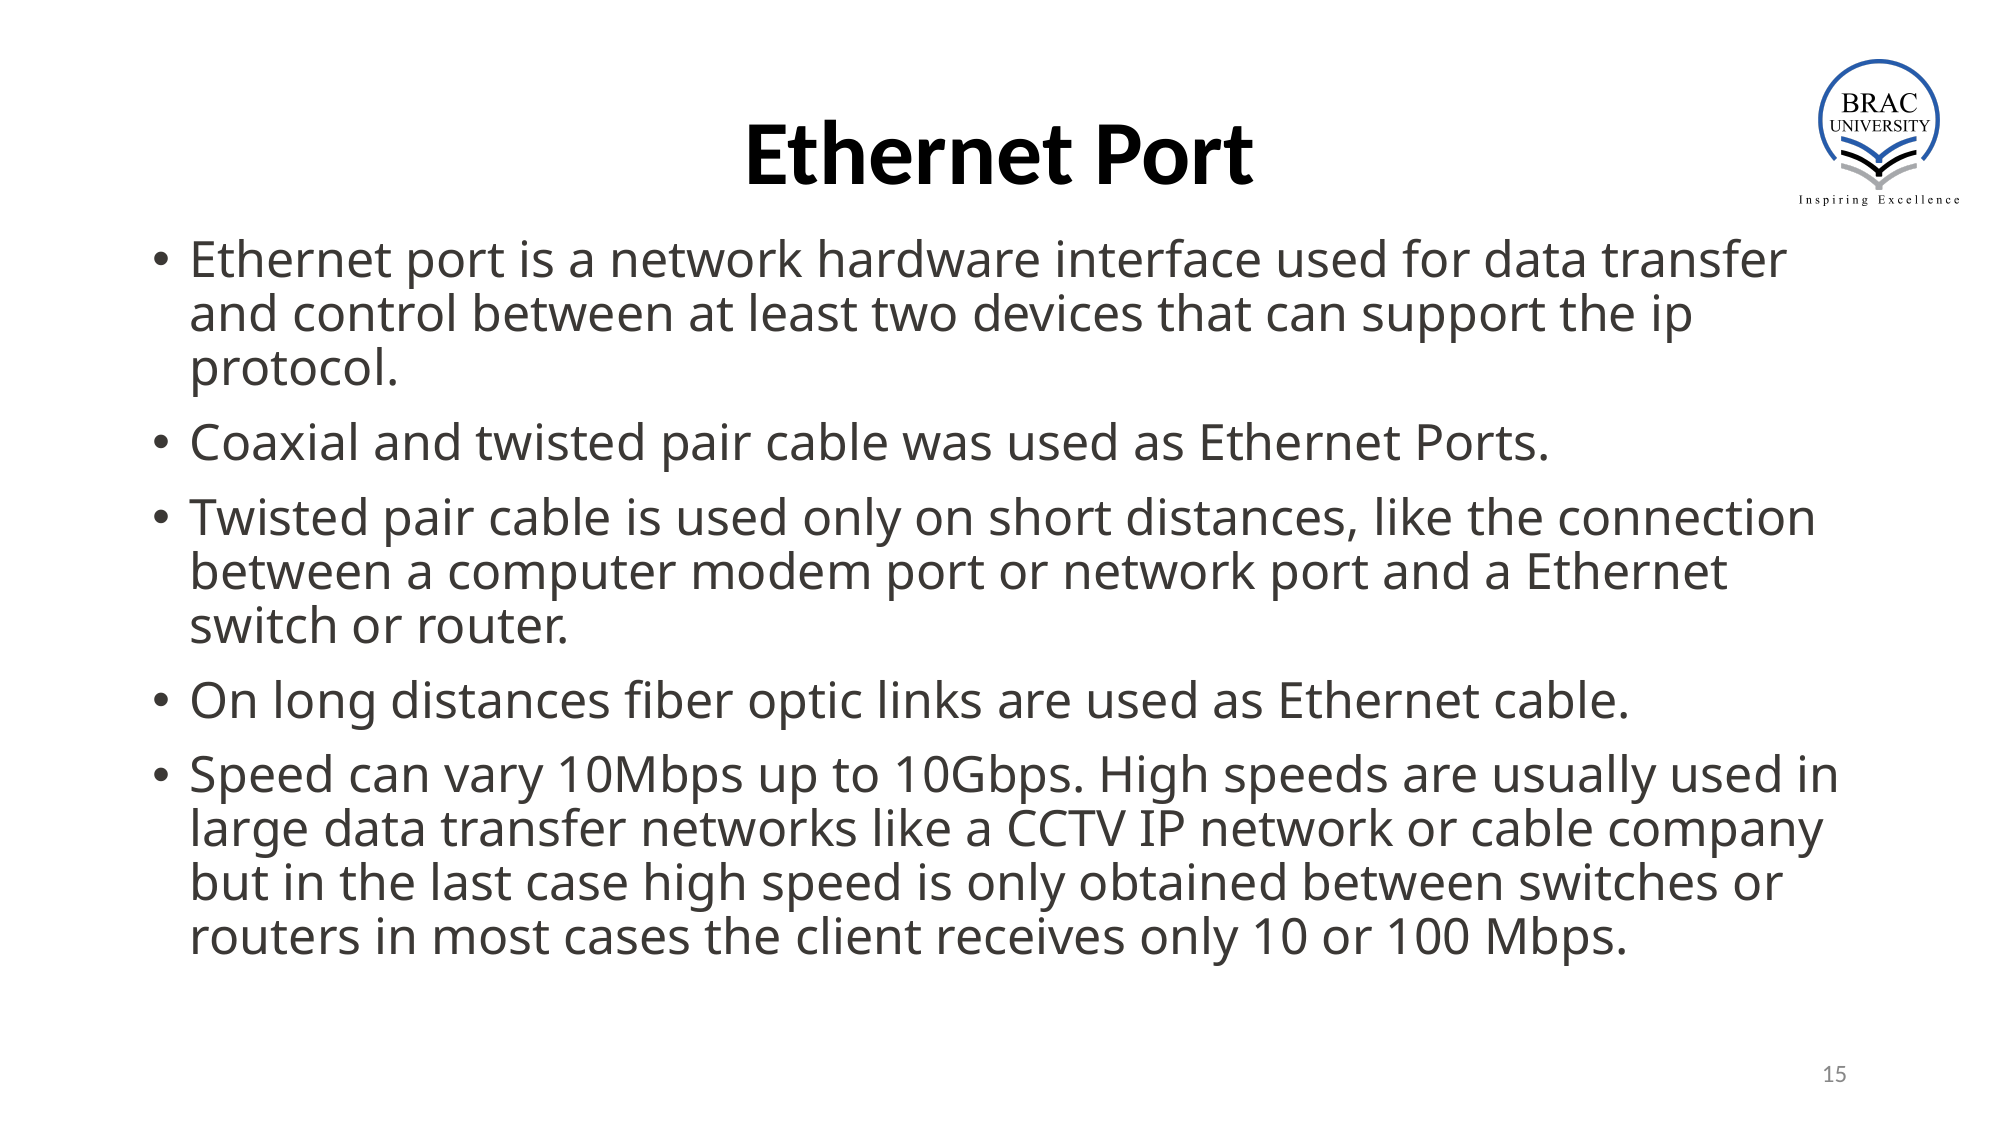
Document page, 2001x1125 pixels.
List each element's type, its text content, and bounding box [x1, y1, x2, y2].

title Ethernet Port [137, 59, 1863, 227]
list Ethernet port is a network hardware interface used for data transfer and control between at least two devices that can support the ip protocol. Coaxial and twisted pair cable was used as Ethernet Ports. Twisted pair cable is used only on short distances, like the connection between a computer modem port or network port and a Ethernet switch or router. On long distances fiber optic links are used as Ethernet cable. Speed can vary 10Mbps up to 10Gbps. High speeds are usually used in large data transfer networks like a CCTV IP network or cable company but in the last case high speed is only obtained between switches or routers in most cases the client receives only 10 or 100 Mbps. [137, 227, 1863, 1014]
slide_number ‹#› [1412, 1042, 1863, 1103]
picture [1863, 59, 1959, 206]
